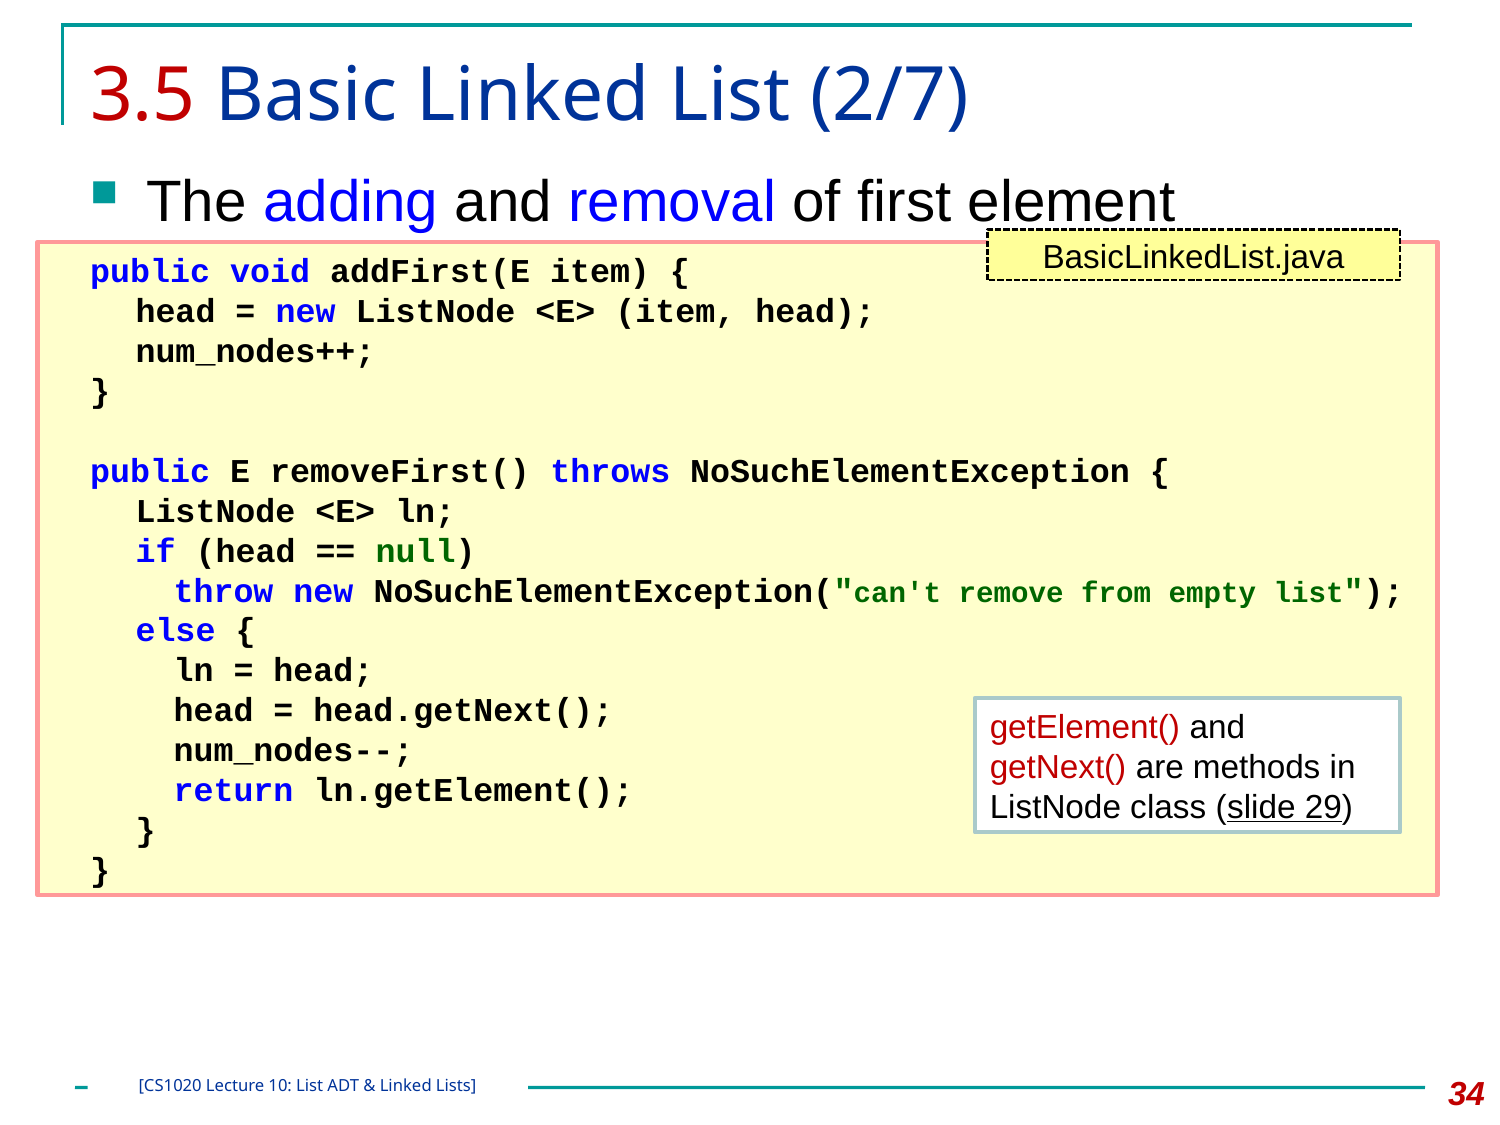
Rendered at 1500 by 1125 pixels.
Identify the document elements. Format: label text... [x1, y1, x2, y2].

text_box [37, 229, 1438, 904]
list The adding and removal of first element [74, 155, 1426, 227]
slide_number 34 [1400, 1065, 1500, 1125]
text_box [CS1020 Lecture 10: List ADT & Linked Lists] [87, 1074, 528, 1109]
title 3.5 Basic Linked List (2/7) [74, 37, 1426, 155]
